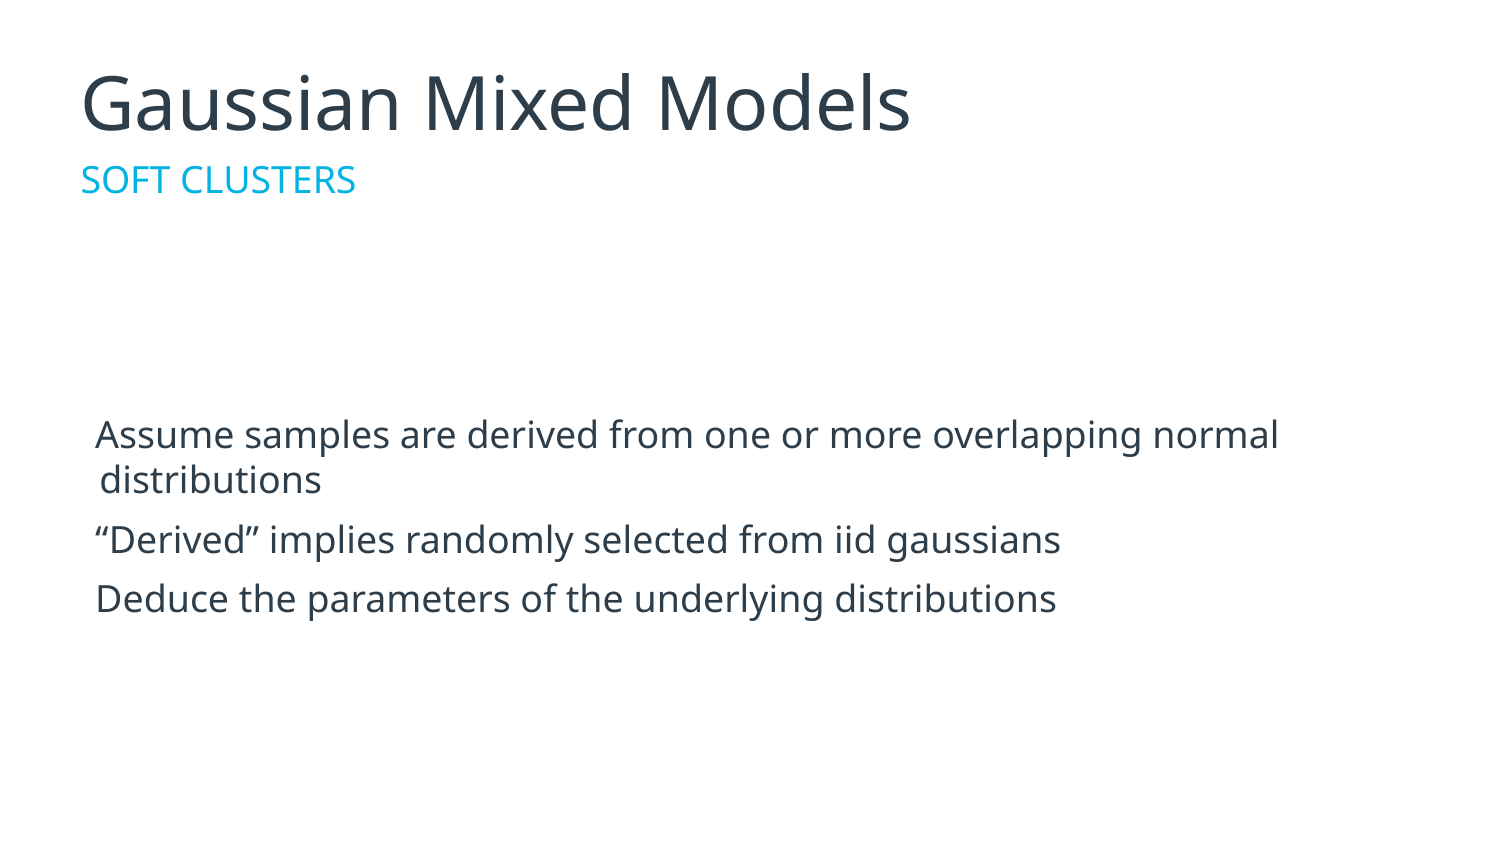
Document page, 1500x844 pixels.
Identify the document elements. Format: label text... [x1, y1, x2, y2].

list Assume samples are derived from one or more overlapping normal distributions “Derived” implies randomly selected from iid gaussians Deduce the parameters of the underlying distributions [75, 281, 1425, 751]
list SOFT CLUSTERS [75, 150, 1425, 201]
title Gaussian Mixed Models [75, 50, 1425, 148]
